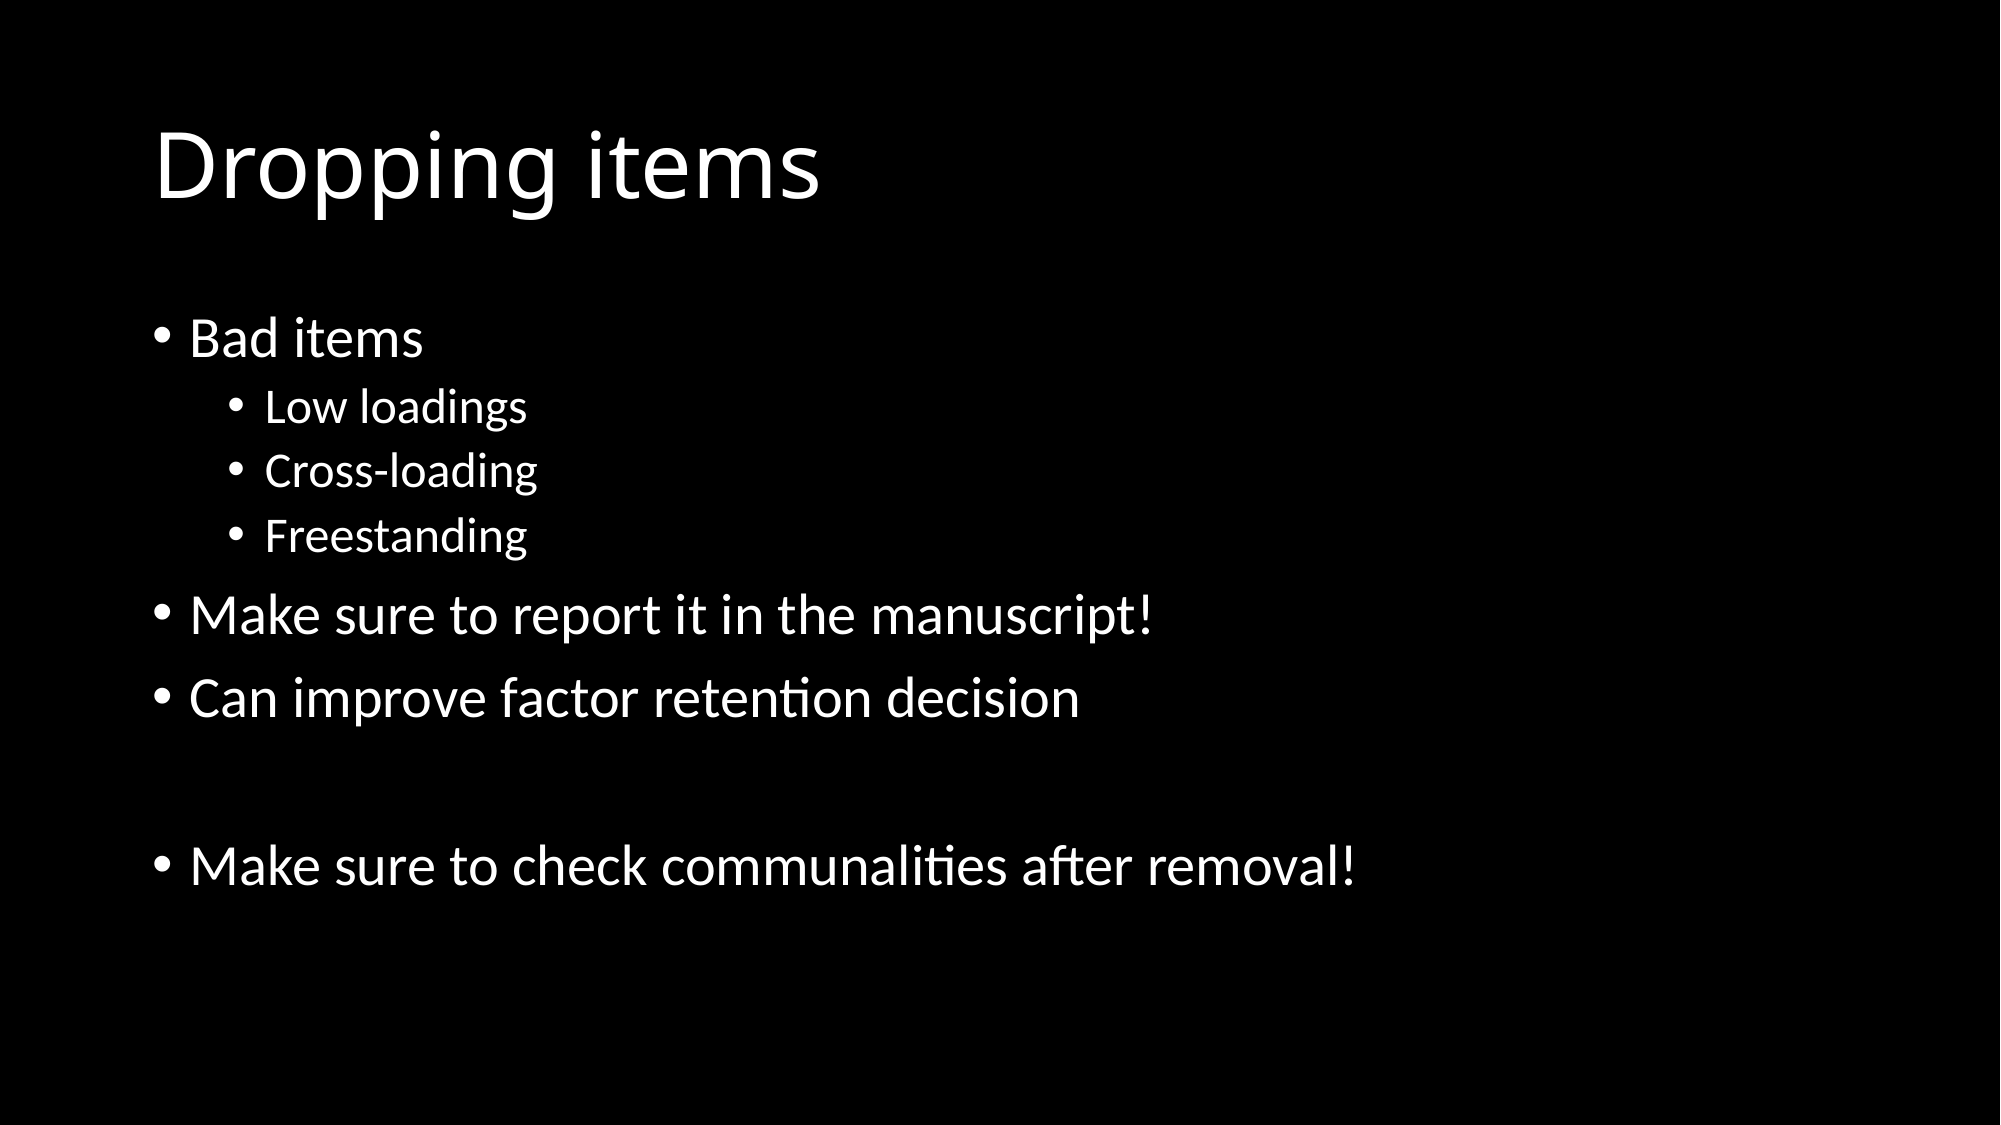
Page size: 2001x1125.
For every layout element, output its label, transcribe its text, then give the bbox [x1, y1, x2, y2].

list Bad items Low loadings Cross-loading Freestanding Make sure to report it in the manuscript! Can improve factor retention decision Make sure to check communalities after removal! [137, 299, 1863, 1014]
title Dropping items [137, 59, 1863, 278]
